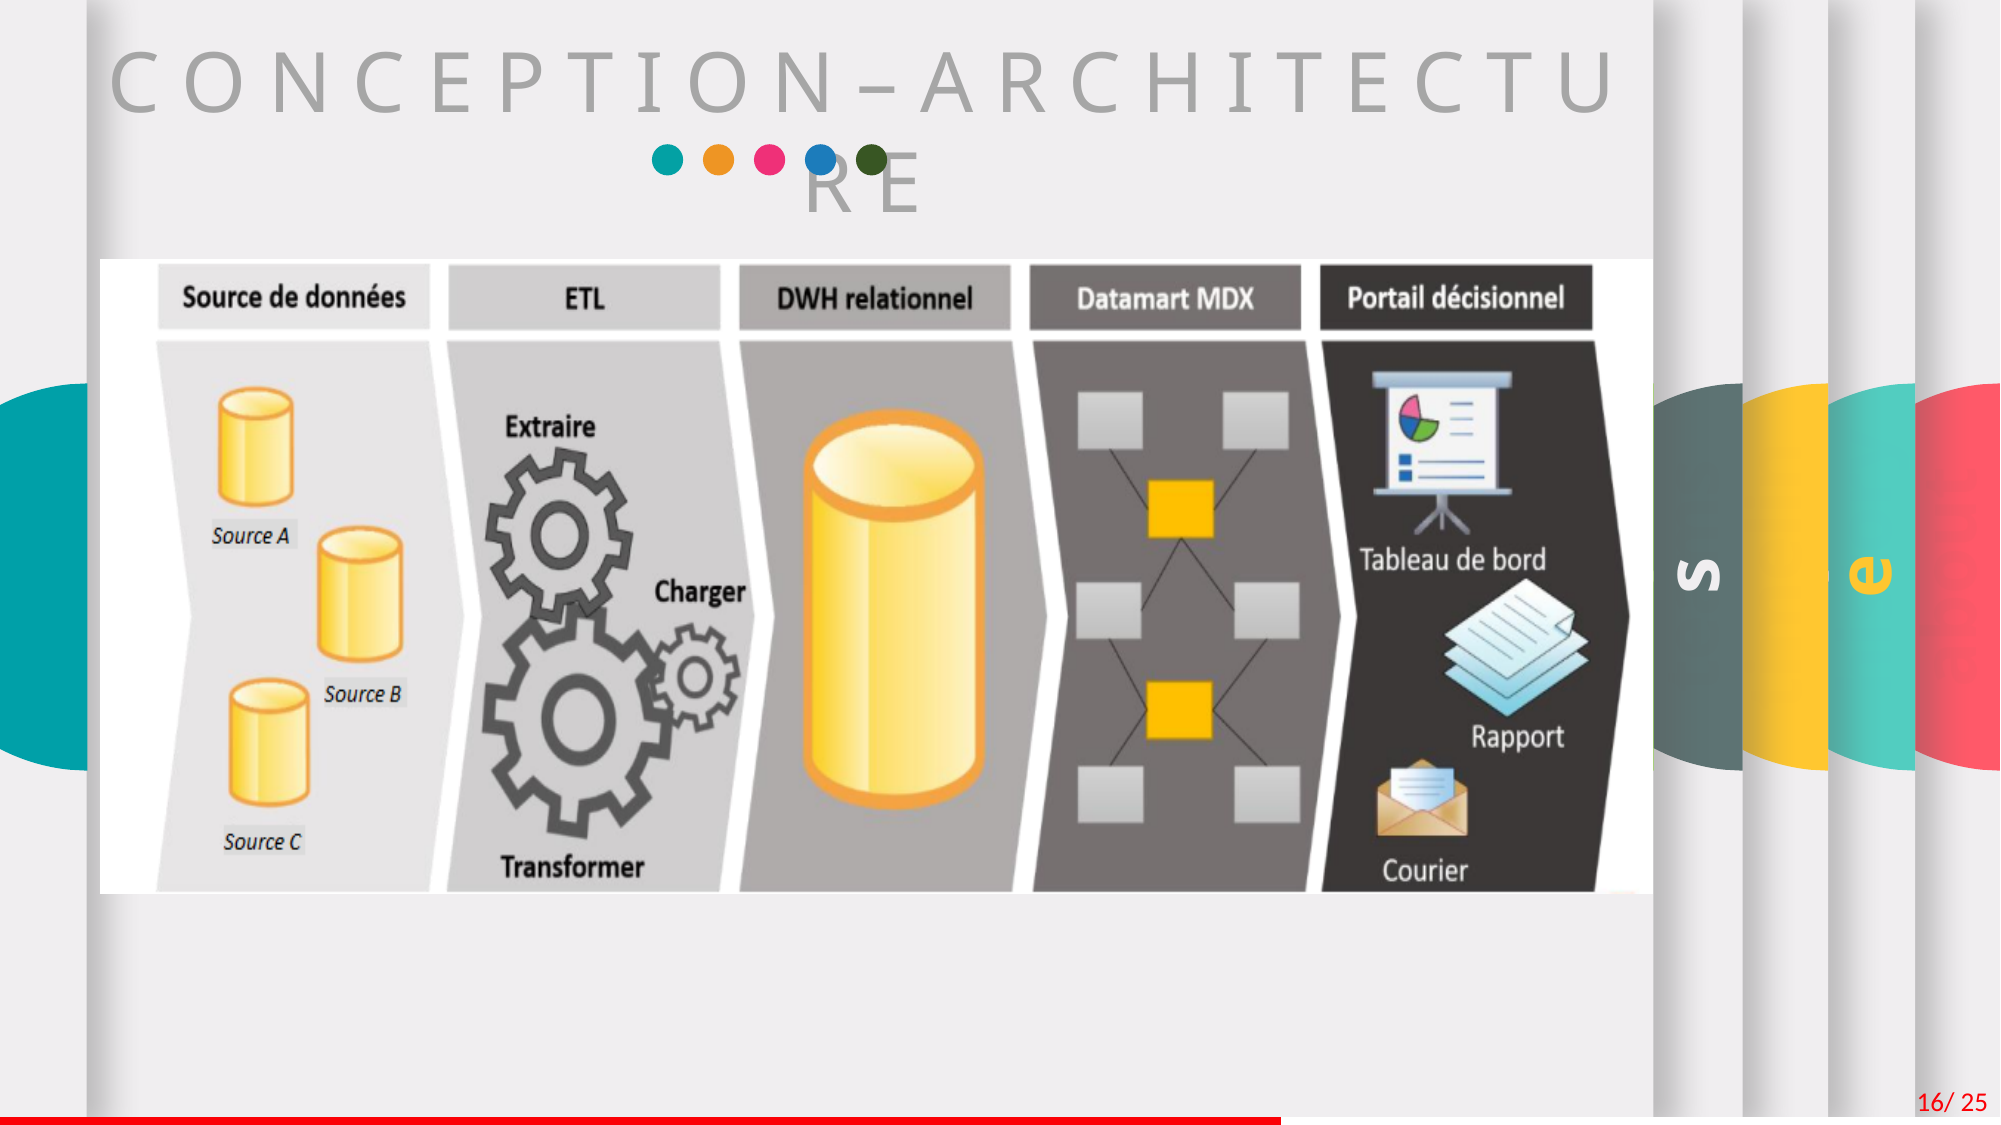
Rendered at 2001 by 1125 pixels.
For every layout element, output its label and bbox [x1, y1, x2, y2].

picture [100, 259, 1653, 894]
text_box [1743, 0, 1829, 1125]
text_box [651, 144, 888, 176]
text_box [1916, 0, 2000, 1125]
text_box [88, 0, 1654, 1125]
text_box [0, 0, 88, 1125]
text_box [1654, 0, 1743, 1125]
text_box [1829, 0, 1916, 1125]
